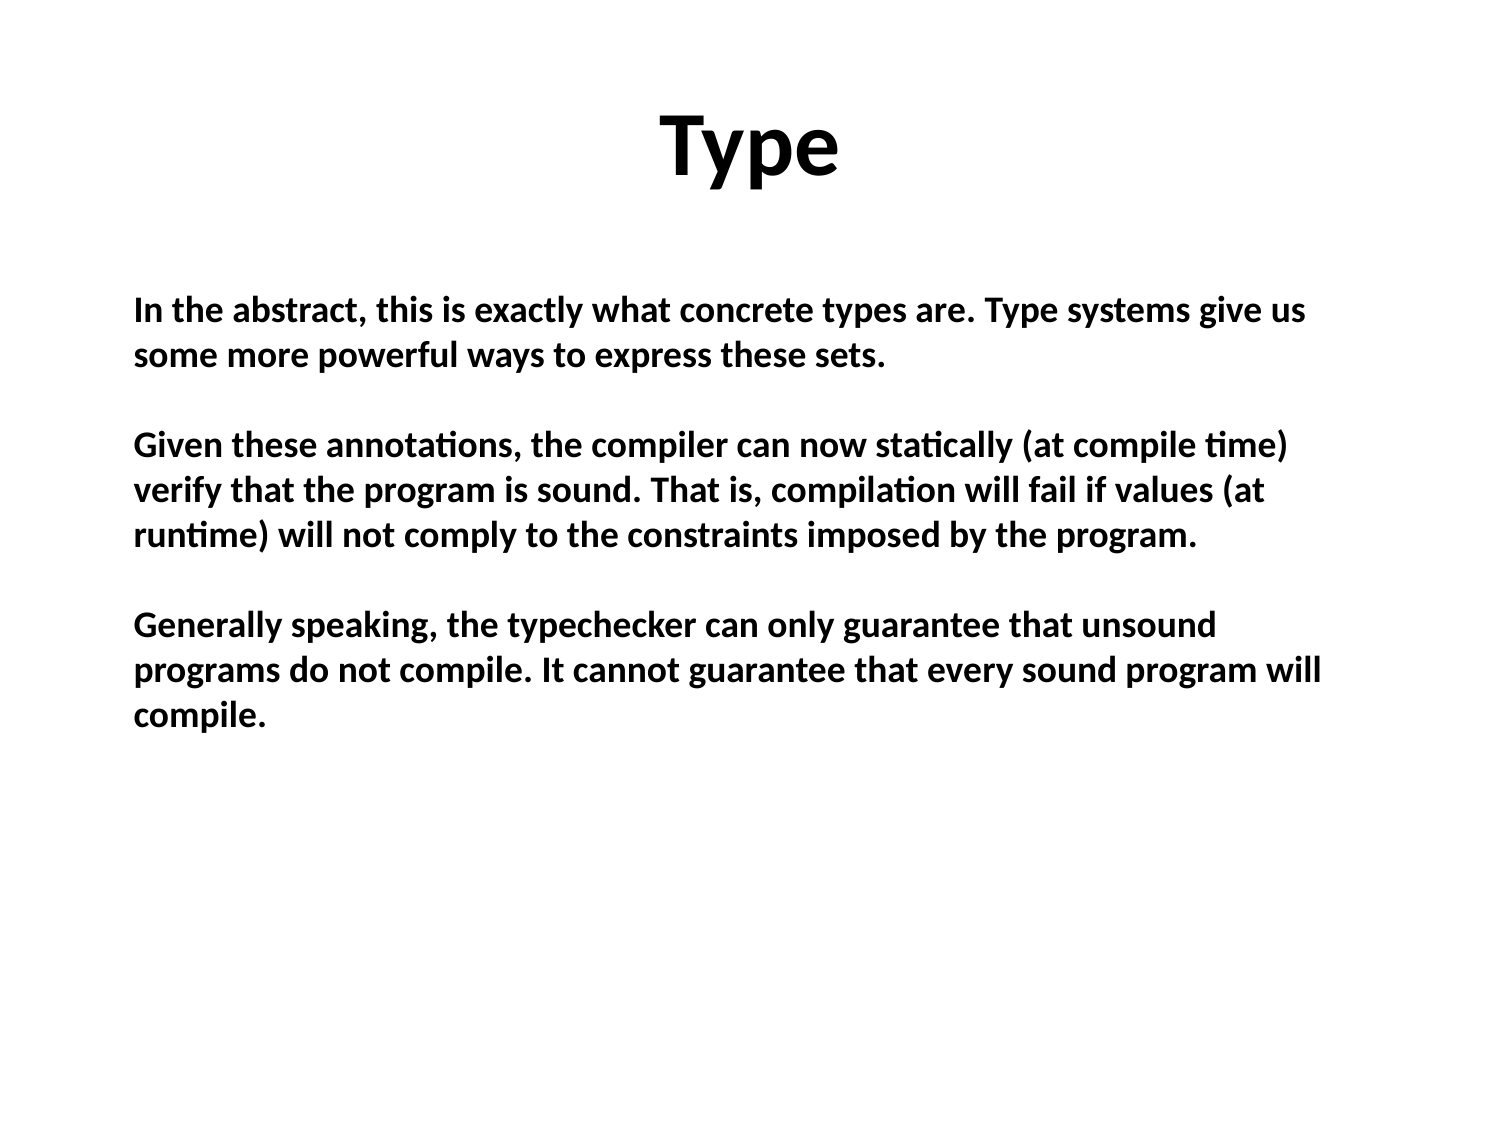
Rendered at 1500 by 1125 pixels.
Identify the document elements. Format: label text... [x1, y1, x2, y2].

title Type [75, 45, 1425, 233]
text_box In the abstract, this is exactly what concrete types are. Type systems give us some more powerful ways to express these sets. Given these annotations, the compiler can now statically (at compile time) verify that the program is sound. That is, compilation will fail if values (at runtime) will not comply to the constraints imposed by the program. Generally speaking, the typechecker can only guarantee that unsound programs do not compile. It cannot guarantee that every sound program will compile. [118, 232, 1382, 793]
